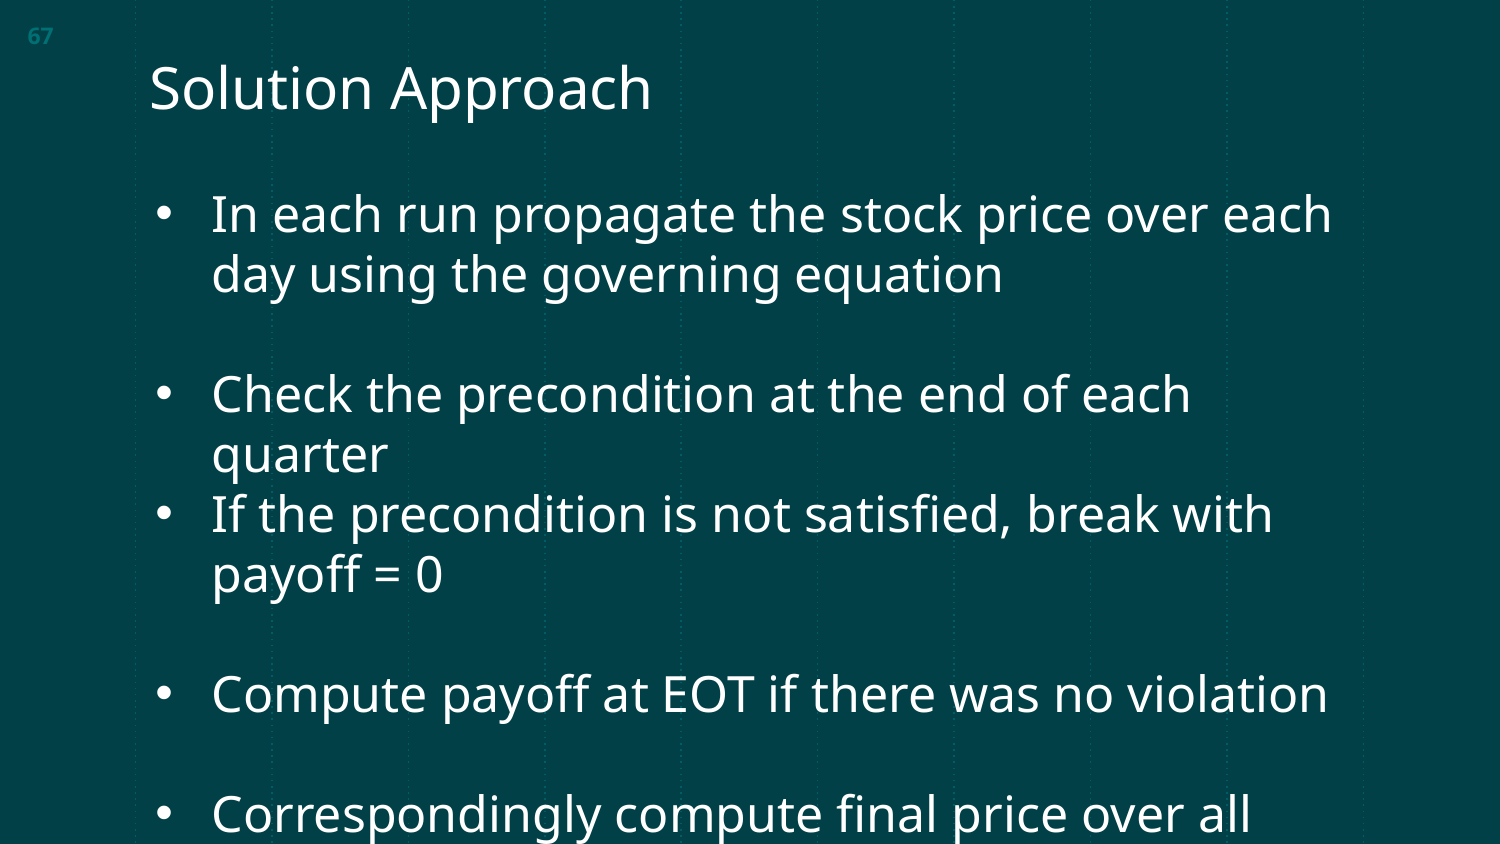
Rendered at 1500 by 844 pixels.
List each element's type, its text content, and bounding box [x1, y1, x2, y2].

slide_number 67 [12, 6, 103, 66]
text_box In each run propagate the stock price over each day using the governing equation Check the precondition at the end of each quarter If the precondition is not satisfied, break with payoff = 0 Compute payoff at EOT if there was no violation Correspondingly compute final price over all runs [155, 182, 1353, 844]
list Solution Approach [134, 36, 1091, 144]
text_box [295, 74, 882, 182]
